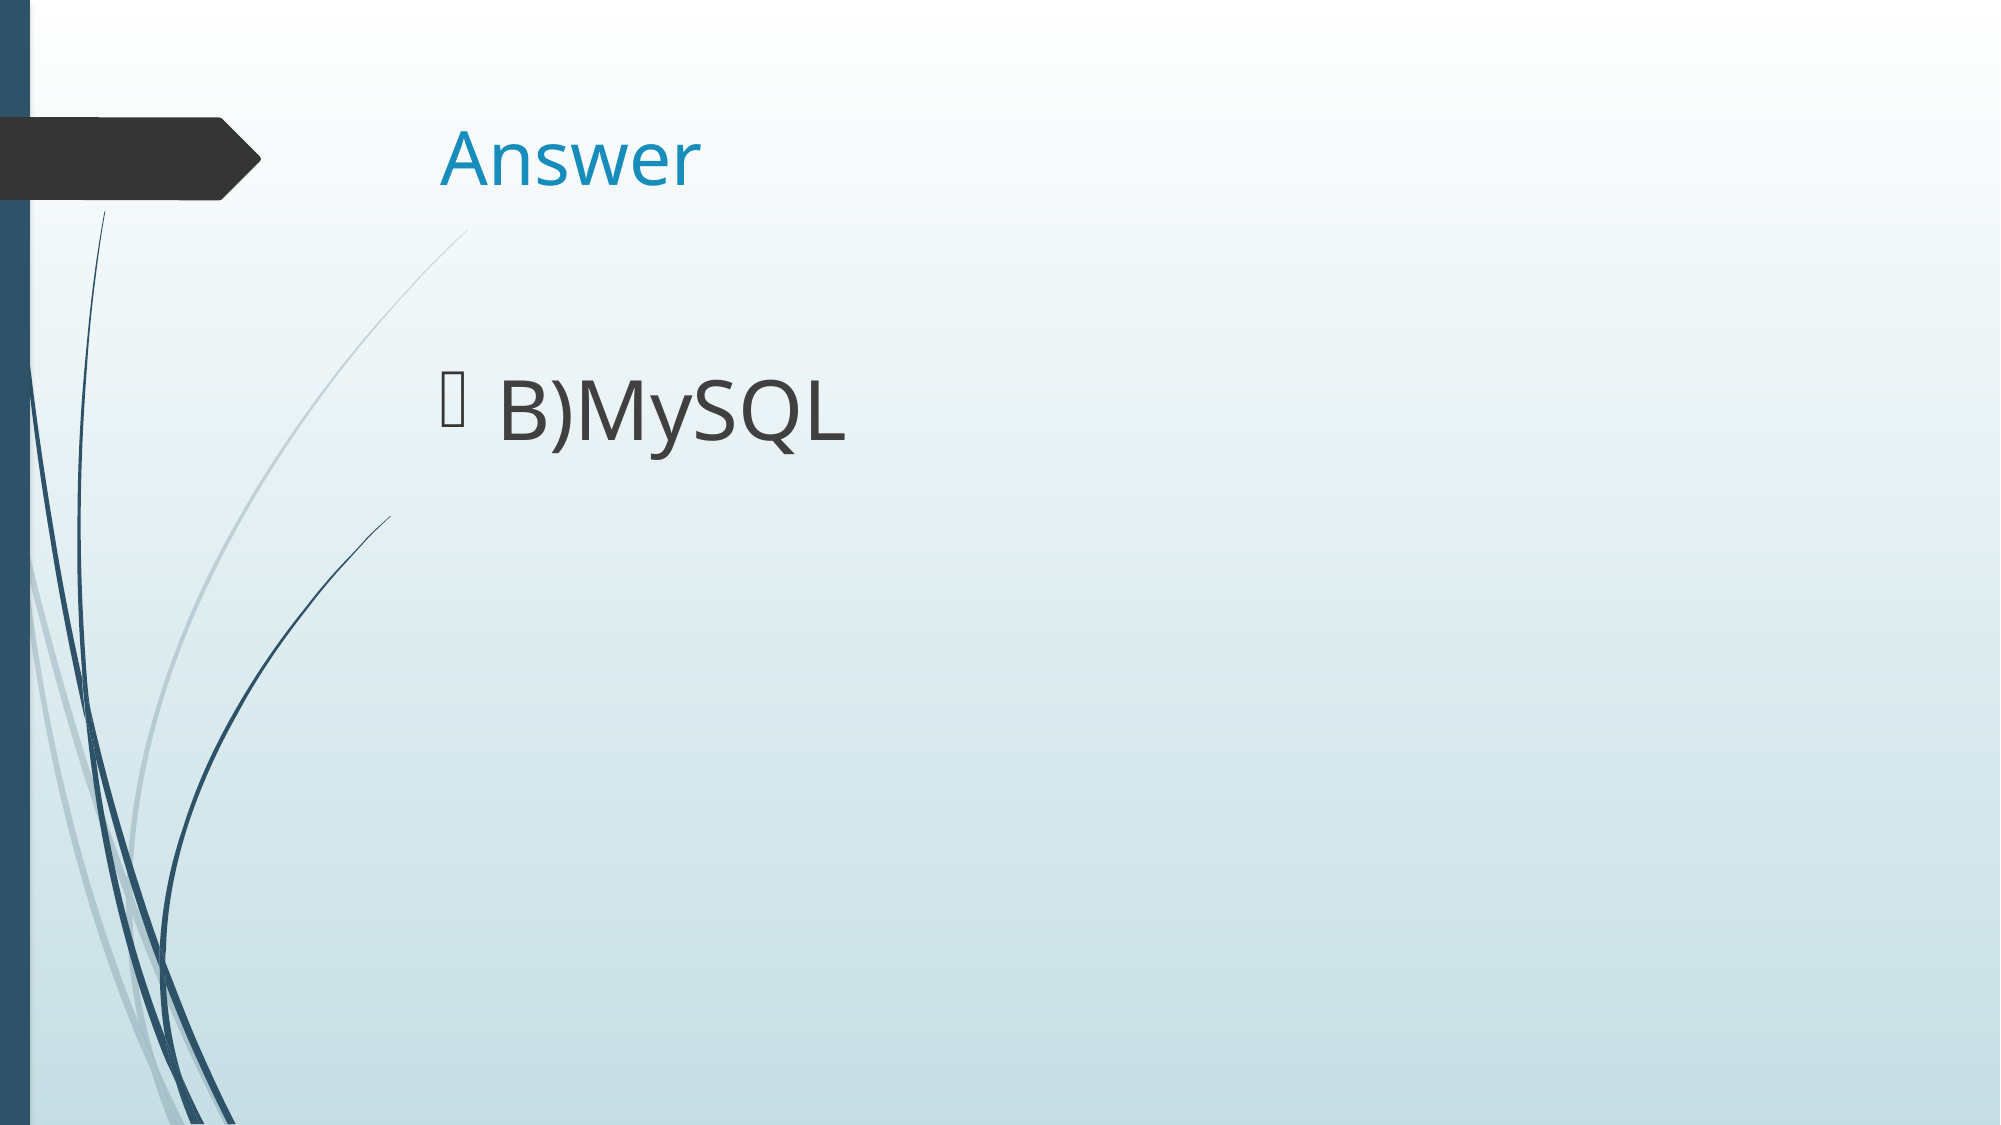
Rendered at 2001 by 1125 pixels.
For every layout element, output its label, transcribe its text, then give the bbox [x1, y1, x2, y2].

title Answer [425, 102, 1888, 313]
list B)MySQL [424, 350, 1888, 970]
